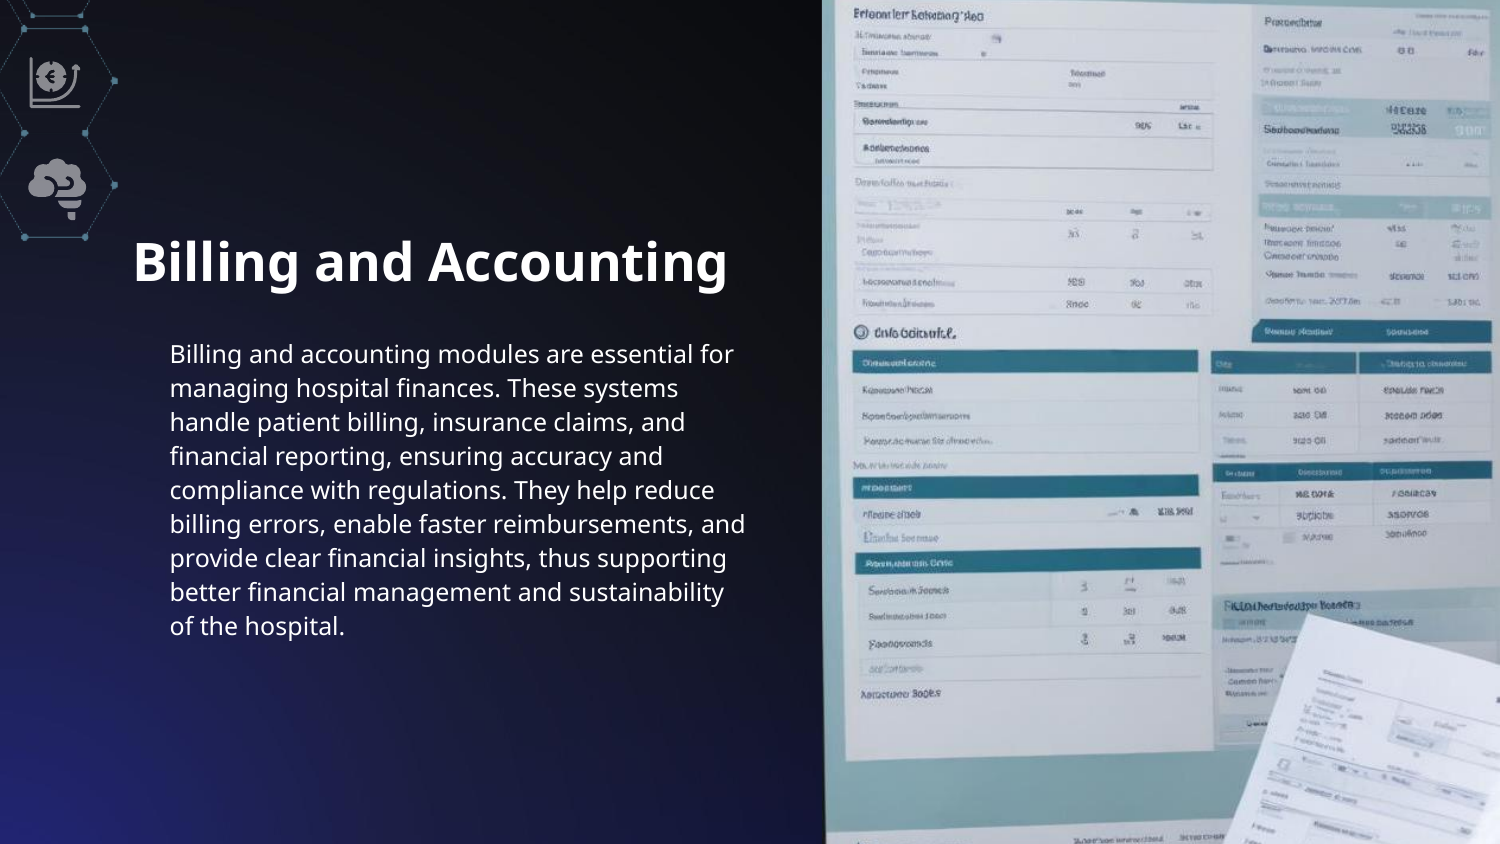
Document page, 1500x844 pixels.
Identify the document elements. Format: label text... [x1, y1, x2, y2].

title Billing and Accounting [117, 143, 771, 313]
picture [0, 0, 1500, 844]
subtitle Billing and accounting modules are essential for managing hospital finances. These systems handle patient billing, insurance claims, and financial reporting, ensuring accuracy and compliance with regulations. They help reduce billing errors, enable faster reimbursements, and provide clear financial insights, thus supporting better financial management and sustainability of the hospital. [117, 321, 771, 699]
